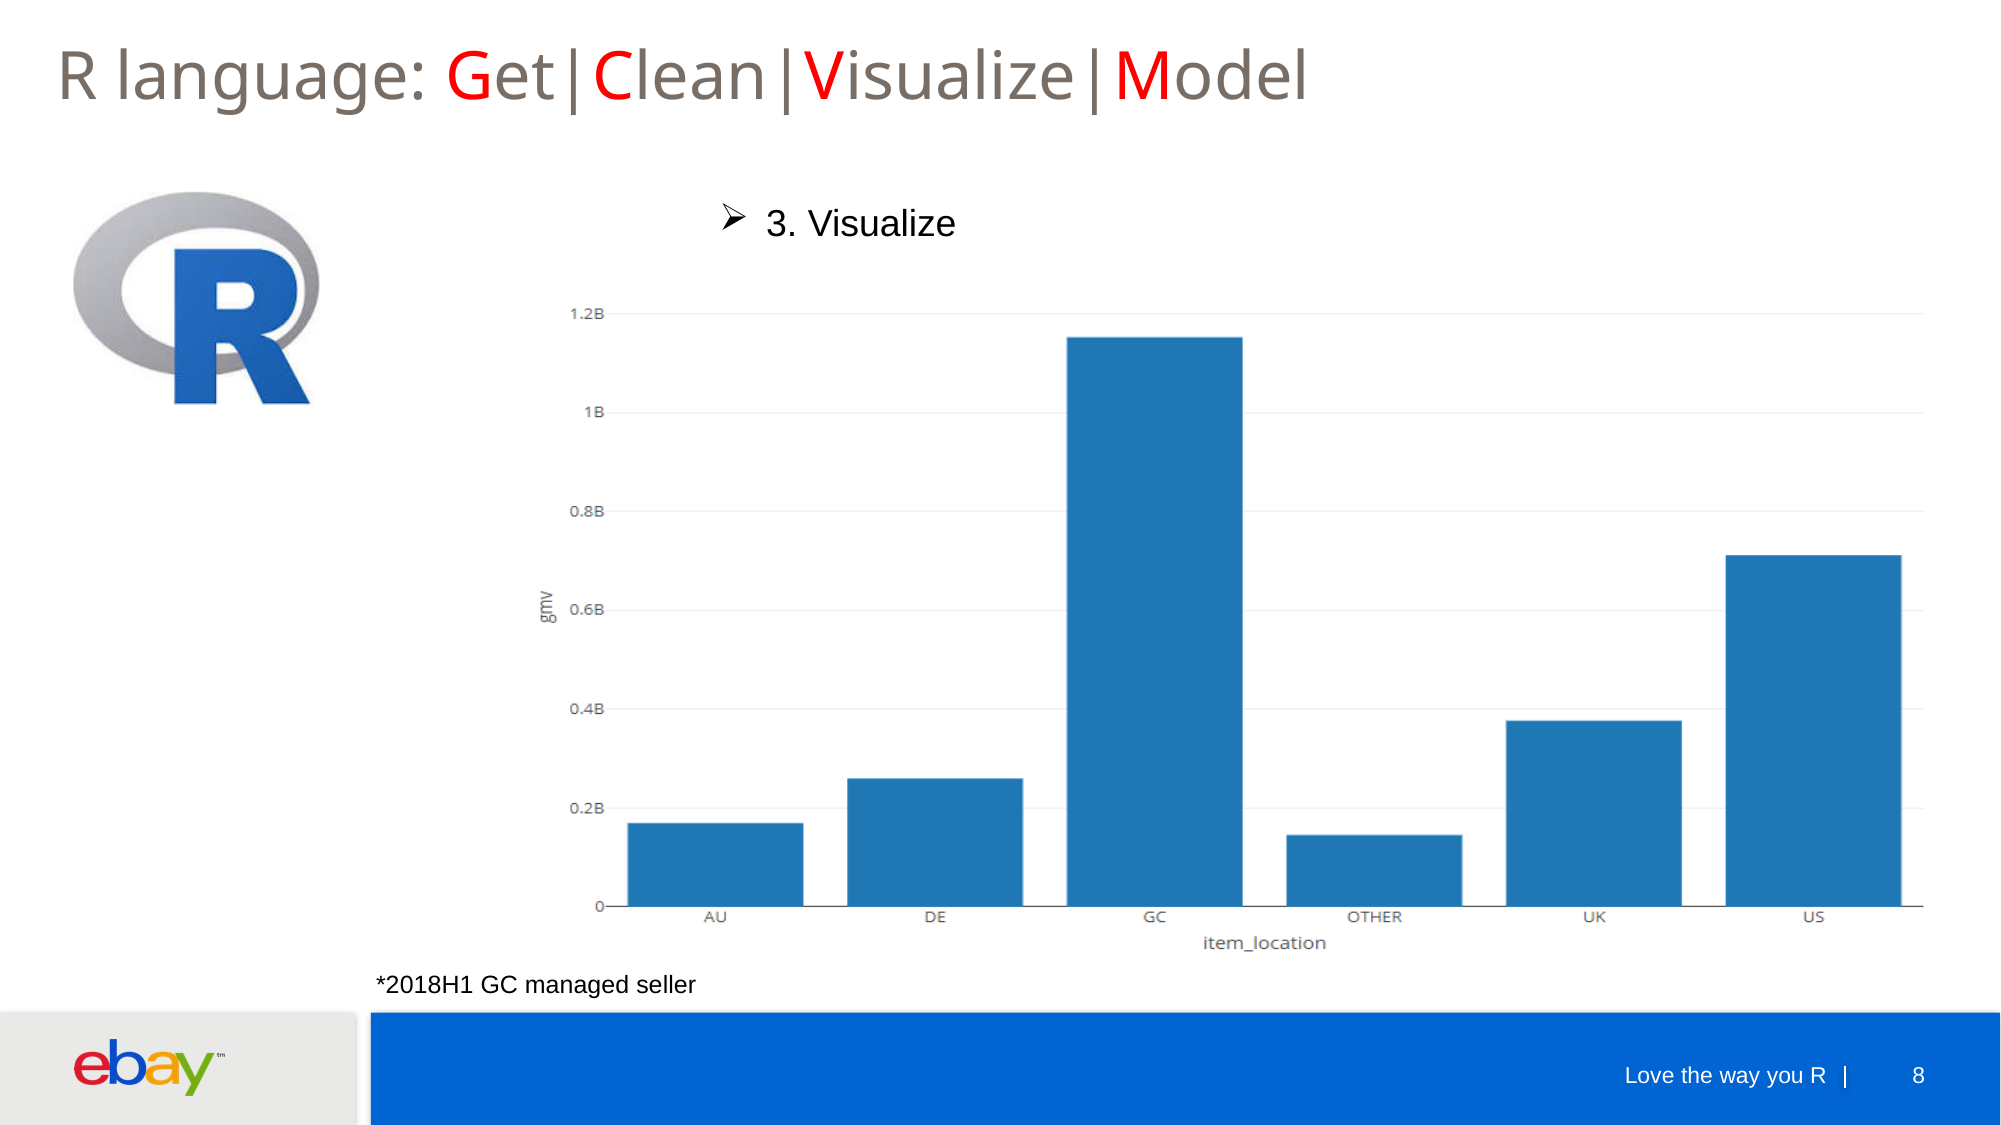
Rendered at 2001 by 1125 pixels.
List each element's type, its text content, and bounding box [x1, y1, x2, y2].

footer Love the way you R [1094, 1045, 1827, 1088]
picture [74, 1039, 225, 1096]
text_box R language: Get|Clean|Visualize|Model [56, 33, 2000, 149]
text_box *2018H1 GC managed seller [361, 961, 2000, 1007]
picture [523, 284, 1942, 962]
slide_number 8 [1845, 1046, 1925, 1088]
text_box 3. Visualize [704, 191, 1990, 387]
picture [72, 191, 320, 409]
